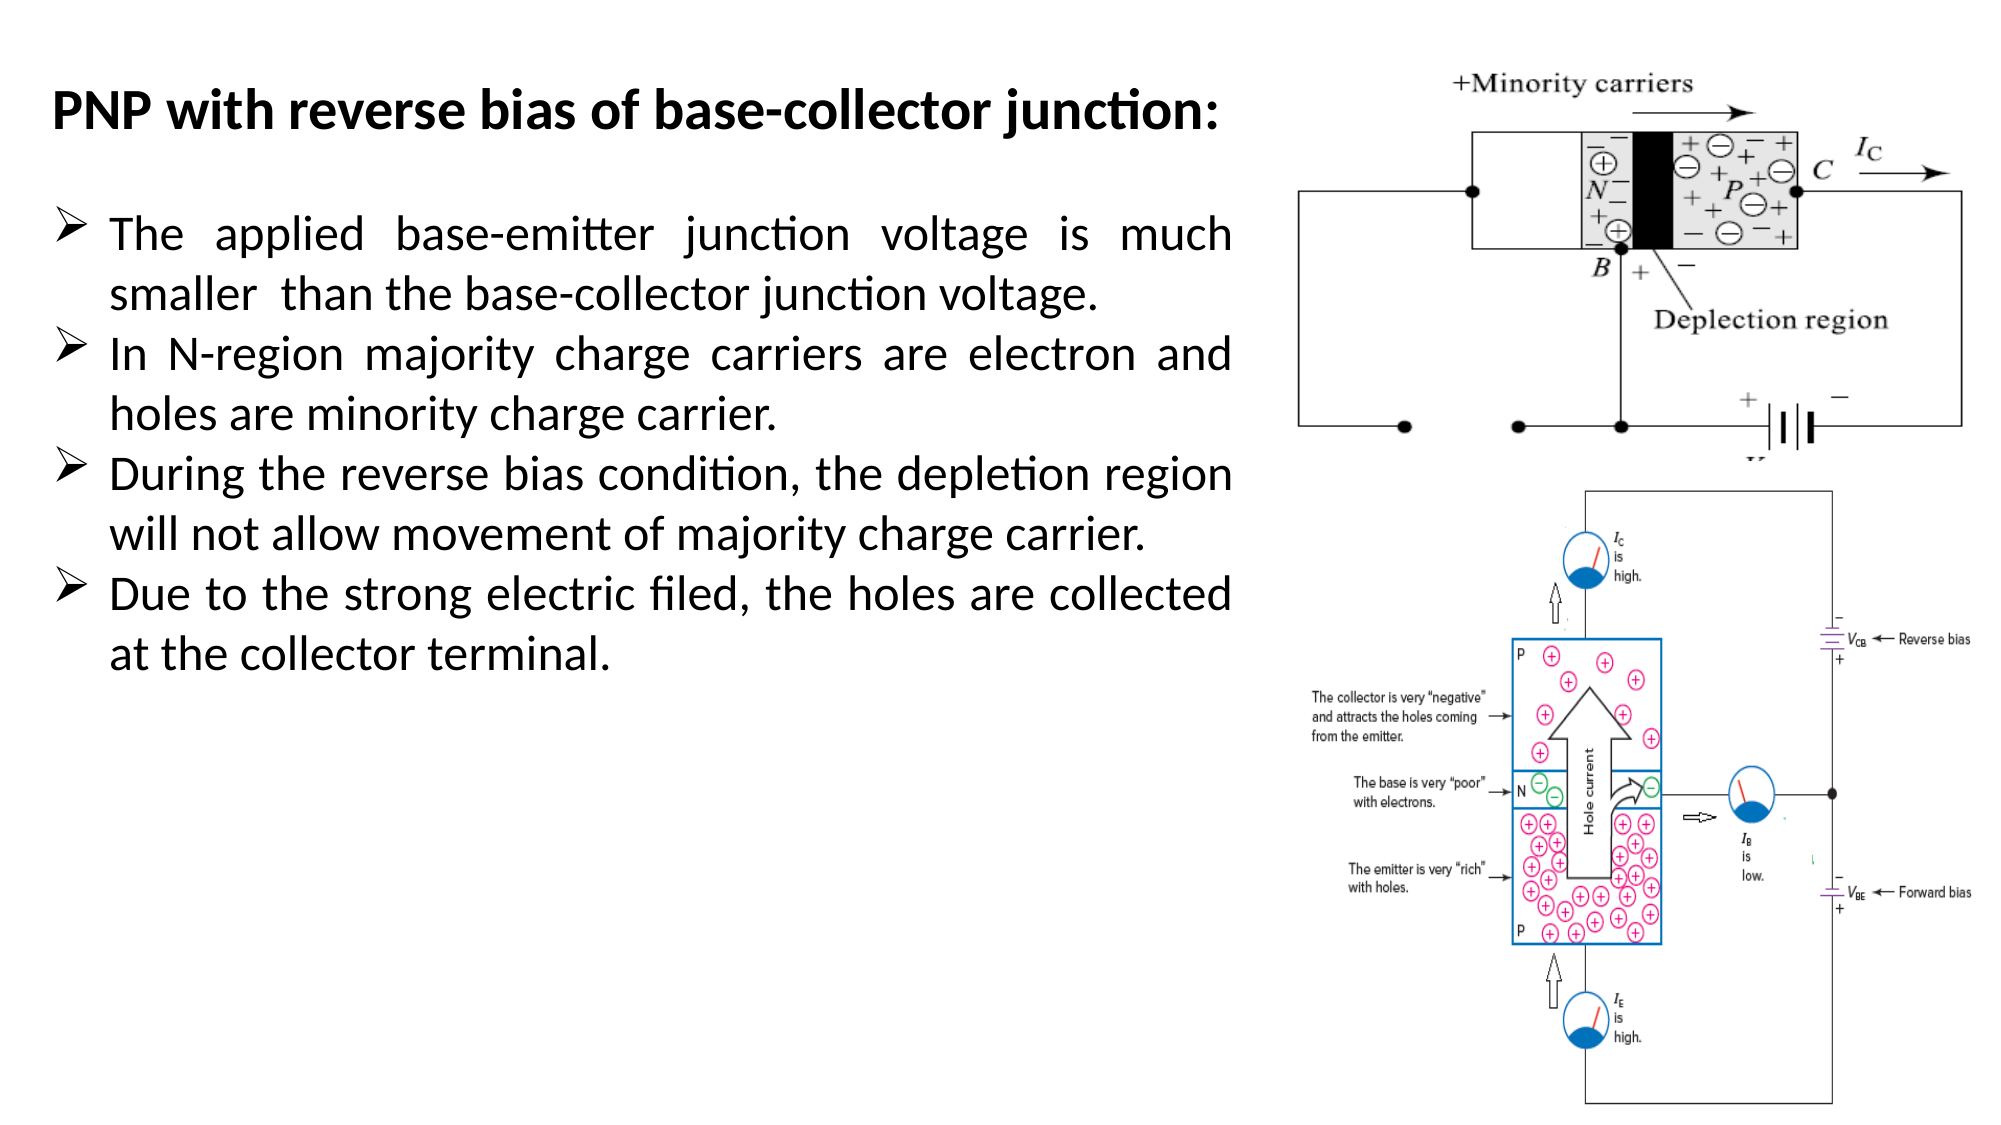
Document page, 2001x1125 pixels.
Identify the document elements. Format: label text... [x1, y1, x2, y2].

picture [1280, 63, 1994, 1125]
text_box PNP with reverse bias of base-collector junction: The applied base-emitter junction voltage is much smaller than the base-collector junction voltage. In N-region majority charge carriers are electron and holes are minority charge carrier. During the reverse bias condition, the depletion region will not allow movement of majority charge carrier. Due to the strong electric filed, the holes are collected at the collector terminal. [38, 63, 1249, 689]
